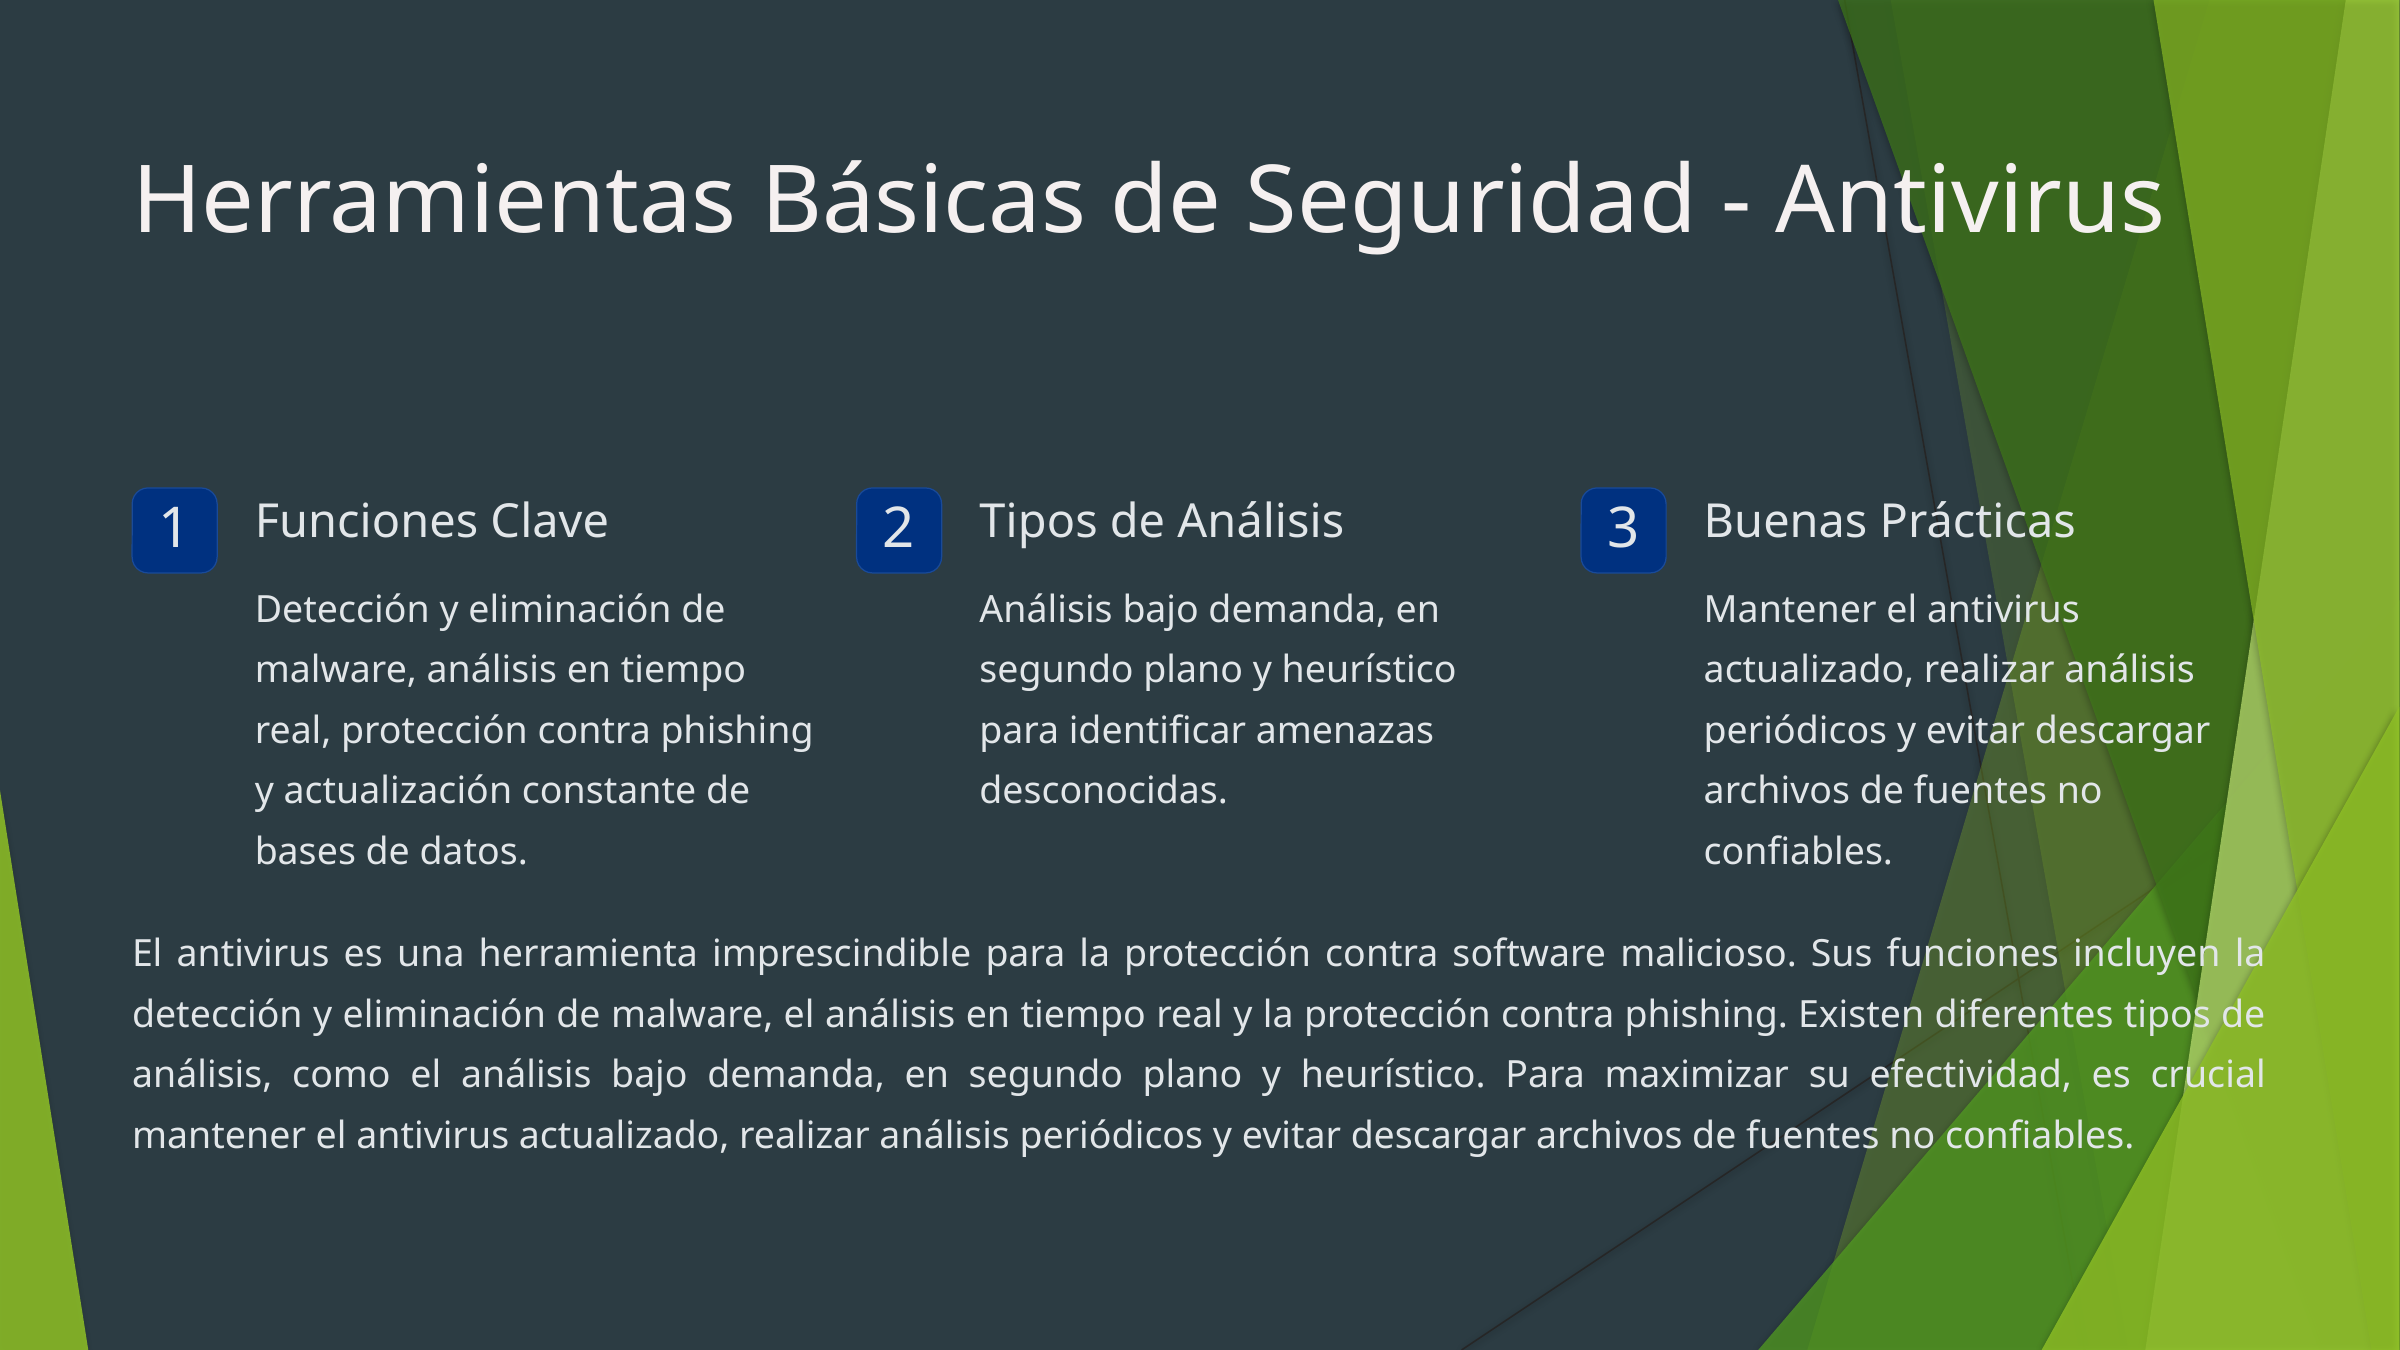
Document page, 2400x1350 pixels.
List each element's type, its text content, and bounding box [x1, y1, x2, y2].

text_box Buenas Prácticas [1703, 487, 2176, 547]
text_box El antivirus es una herramienta imprescindible para la protección contra software malicioso. Sus funciones incluyen la detección y eliminación de malware, el análisis en tiempo real y la protección contra phishing. Existen diferentes tipos de análisis, como el análisis bajo demanda, en segundo plano y heurístico. Para maximizar su efectividad, es crucial mantener el antivirus actualizado, realizar análisis periódicos y evitar descargar archivos de fuentes no confiables. [132, 914, 2268, 1216]
text_box Detección y eliminación de malware, análisis en tiempo real, protección contra phishing y actualización constante de bases de datos. [254, 569, 819, 872]
text_box Tipos de Análisis [979, 487, 1452, 547]
text_box Herramientas Básicas de Seguridad - Antivirus [132, 133, 2268, 370]
text_box 1 [162, 502, 187, 559]
text_box Análisis bajo demanda, en segundo plano y heurístico para identificar amenazas desconocidas. [979, 569, 1544, 812]
text_box [856, 487, 942, 573]
text_box [1581, 487, 1667, 573]
text_box 3 [1607, 502, 1640, 559]
text_box 2 [882, 502, 916, 559]
text_box Funciones Clave [254, 487, 727, 547]
text_box [132, 487, 218, 573]
text_box Mantener el antivirus actualizado, realizar análisis periódicos y evitar descargar archivos de fuentes no confiables. [1703, 569, 2268, 872]
